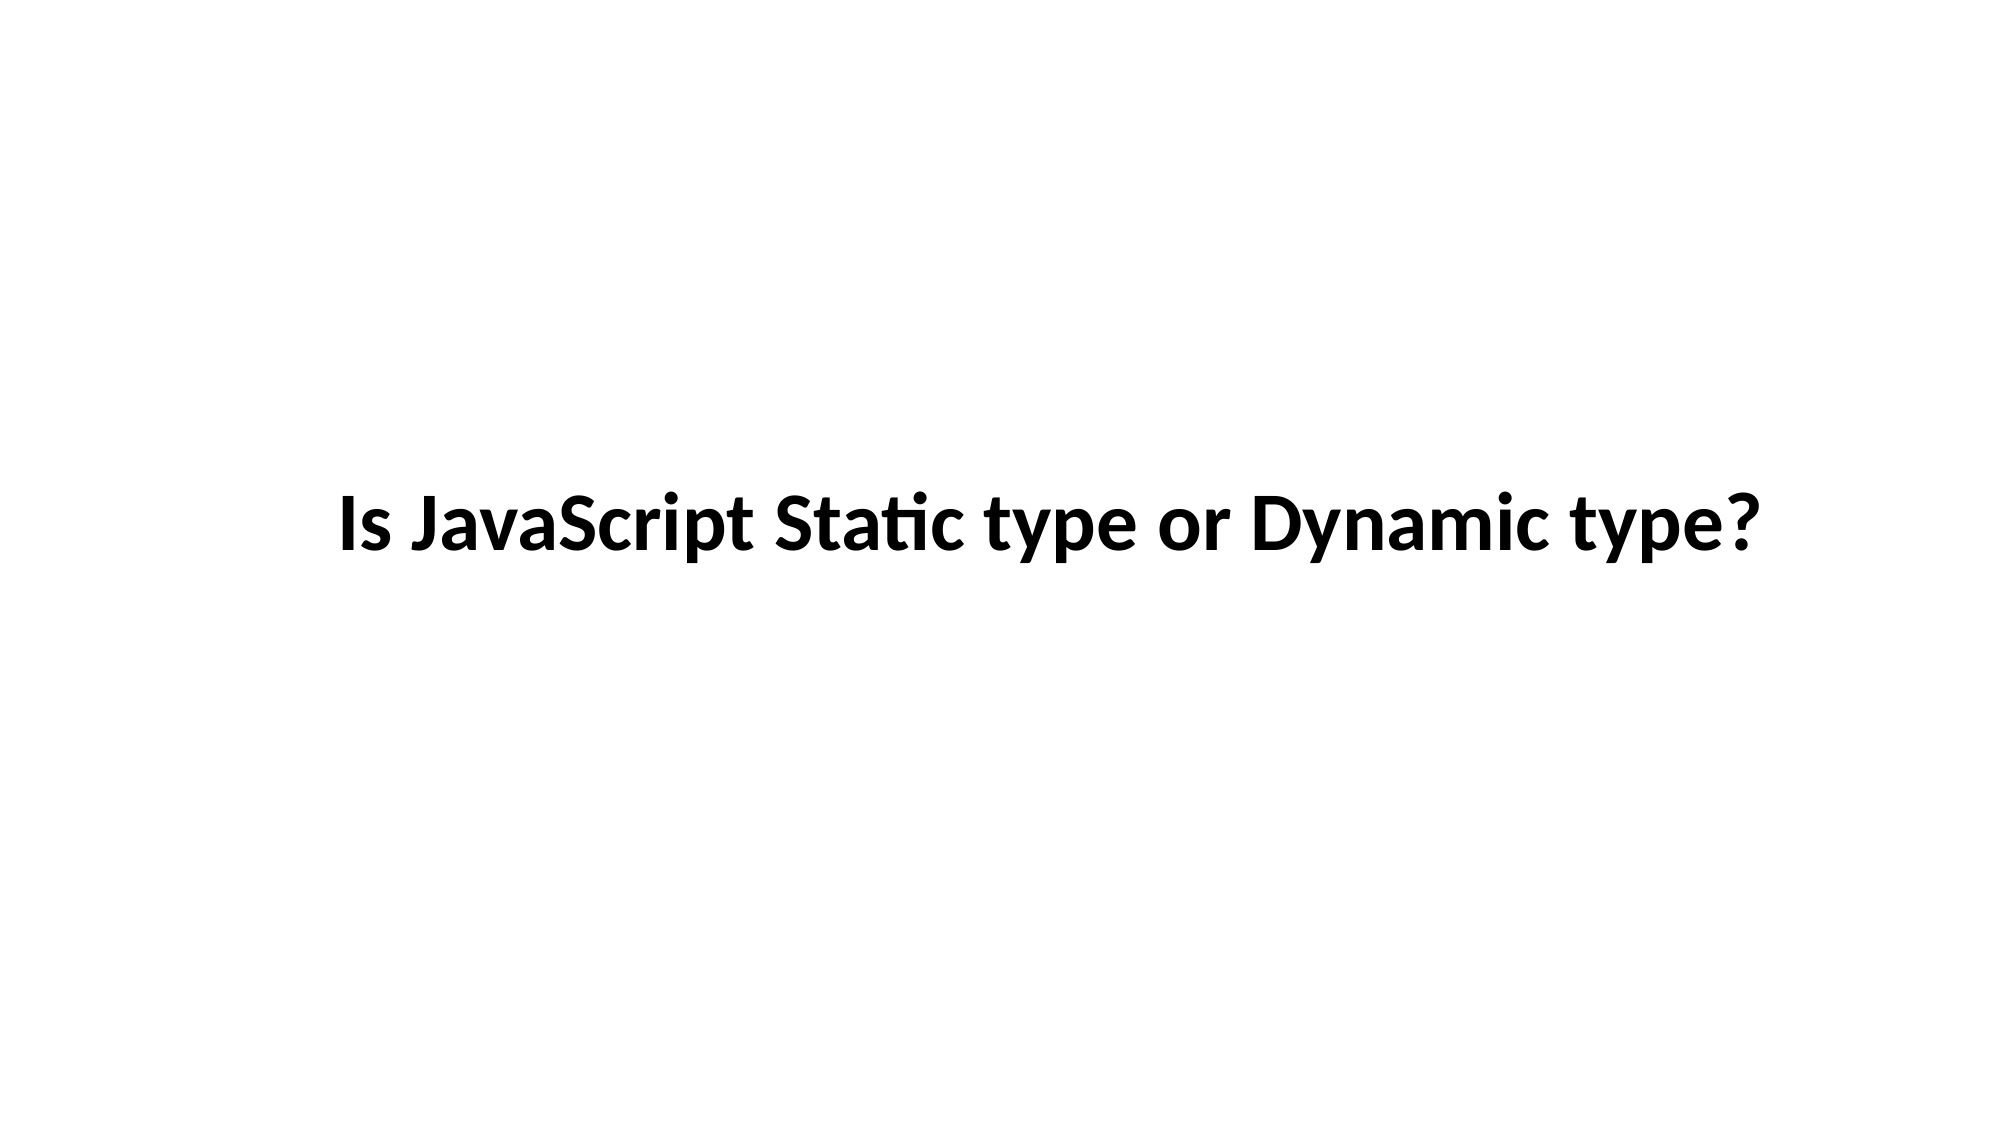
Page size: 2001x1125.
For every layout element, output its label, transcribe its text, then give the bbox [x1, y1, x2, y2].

text_box Is JavaScript Static type or Dynamic type? [322, 460, 1798, 575]
